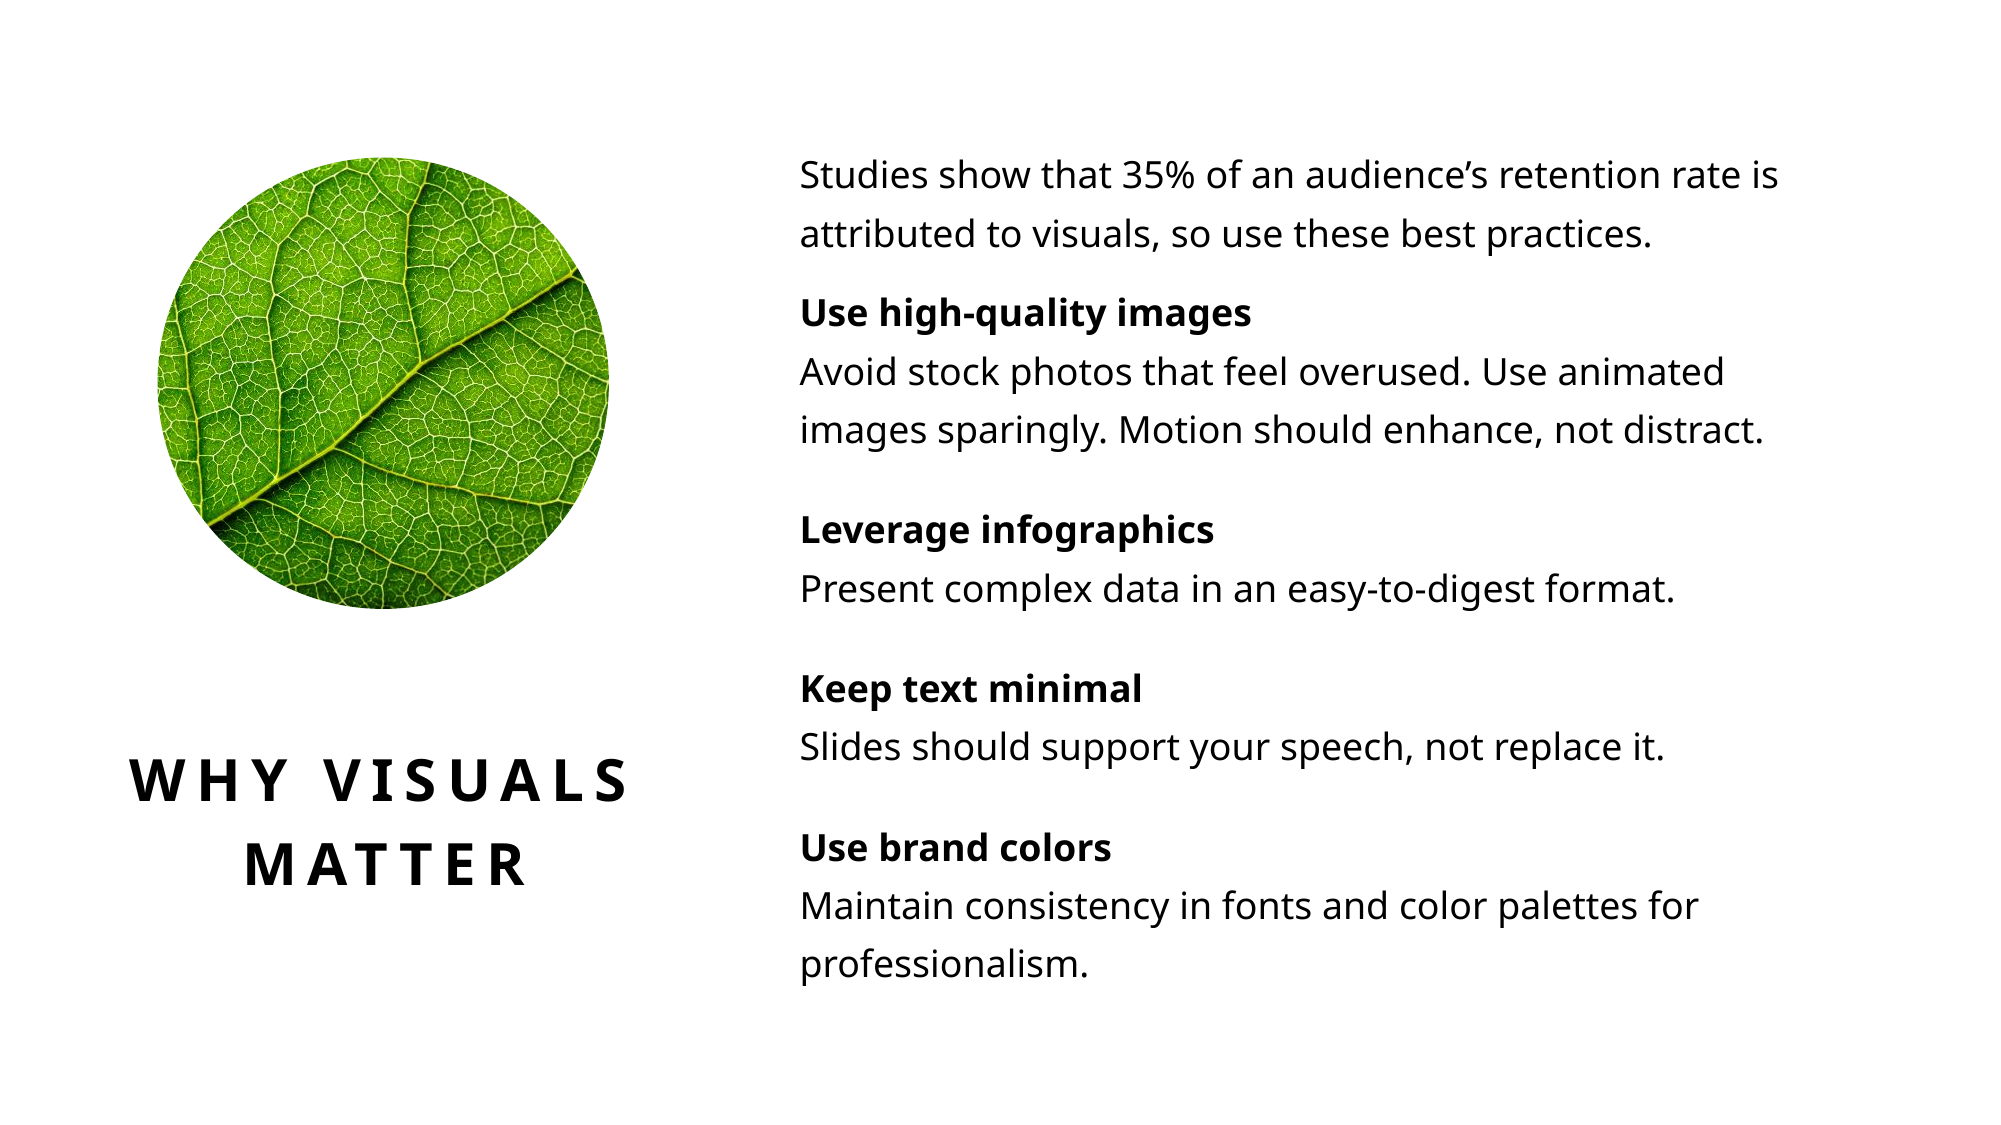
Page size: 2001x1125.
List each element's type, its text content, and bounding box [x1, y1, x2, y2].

title Why visuals matter [100, 655, 668, 971]
list Studies show that 35% of an audience’s retention rate is attributed to visuals, so use these best practices. Use high-quality images Avoid stock photos that feel overused. Use animated images sparingly. Motion should enhance, not distract. Leverage infographics Present complex data in an easy-to-digest format. Keep text minimal Slides should support your speech, not replace it. Use brand colors Maintain consistency in fonts and color palettes for professionalism. [784, 124, 1832, 999]
picture [156, 156, 610, 610]
